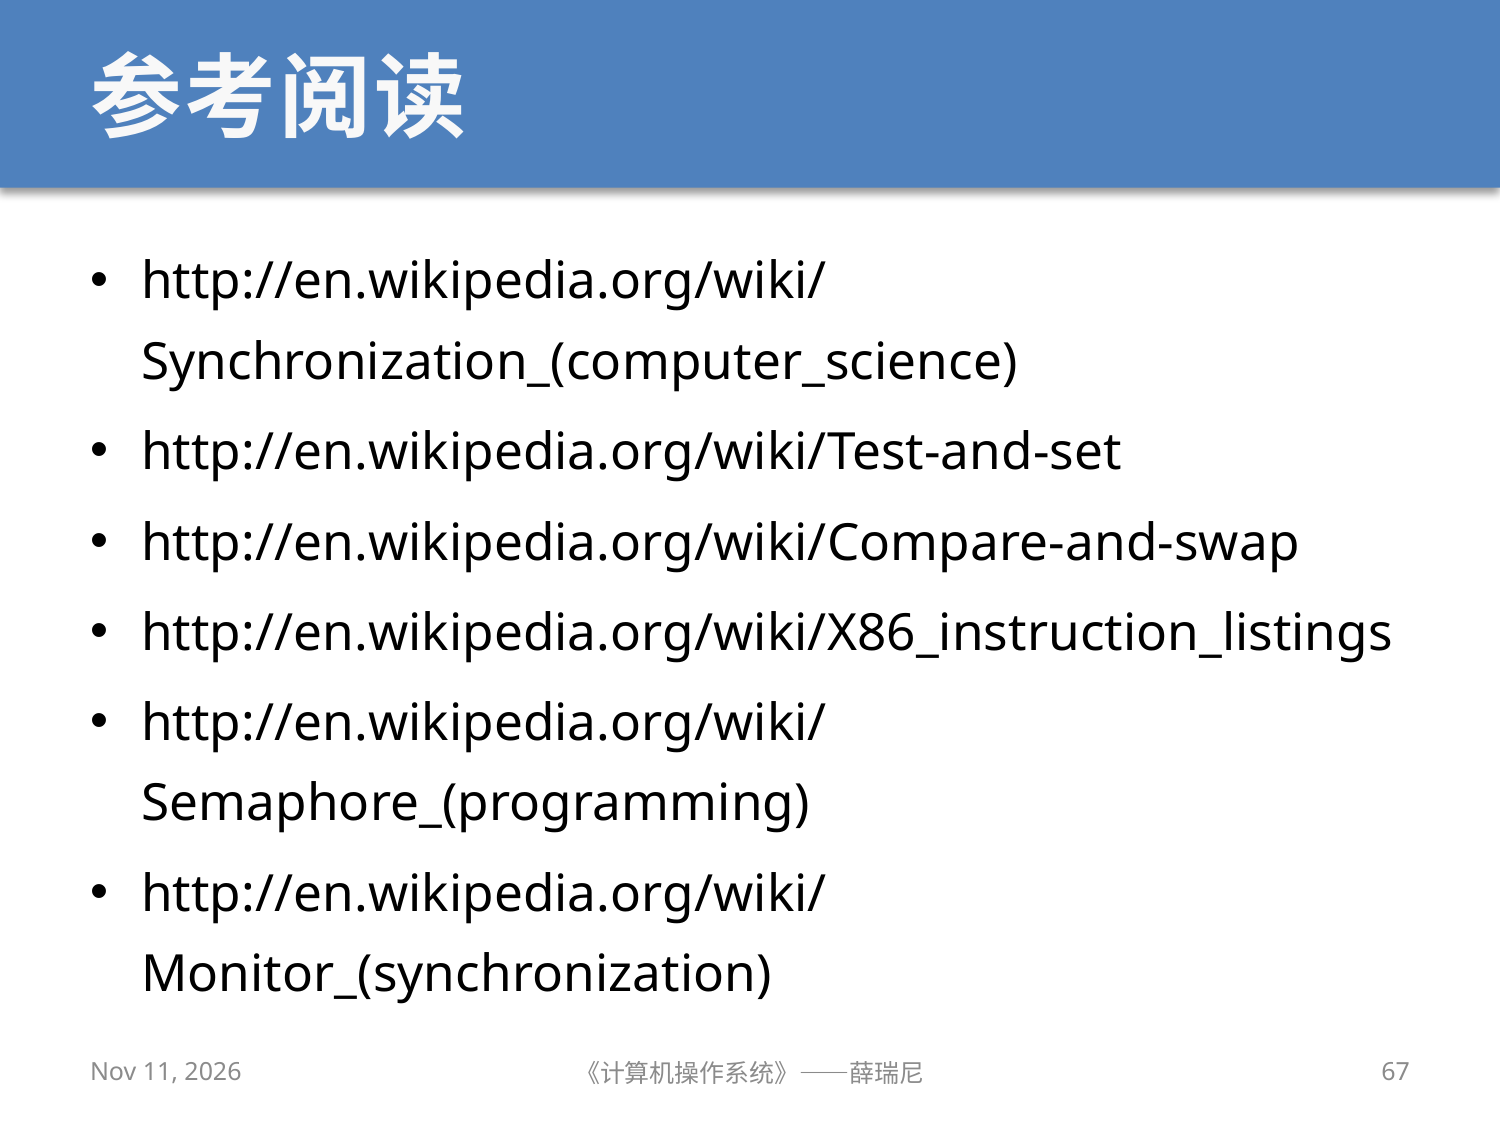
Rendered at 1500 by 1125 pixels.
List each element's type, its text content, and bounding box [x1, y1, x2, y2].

footer 《计算机操作系统》——薛瑞尼 [425, 1042, 1074, 1103]
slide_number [75, 1042, 425, 1103]
title 参考阅读 [75, 0, 1425, 188]
slide_number 67 [1074, 1042, 1425, 1103]
list http://en.wikipedia.org/wiki/Synchronization_(computer_science) http://en.wikipedia.org/wiki/Test-and-set http://en.wikipedia.org/wiki/Compare-and-swap http://en.wikipedia.org/wiki/X86_instruction_listings http://en.wikipedia.org/wiki/Semaphore_(programming) http://en.wikipedia.org/wiki/Monitor_(synchronization) [75, 221, 1425, 1021]
